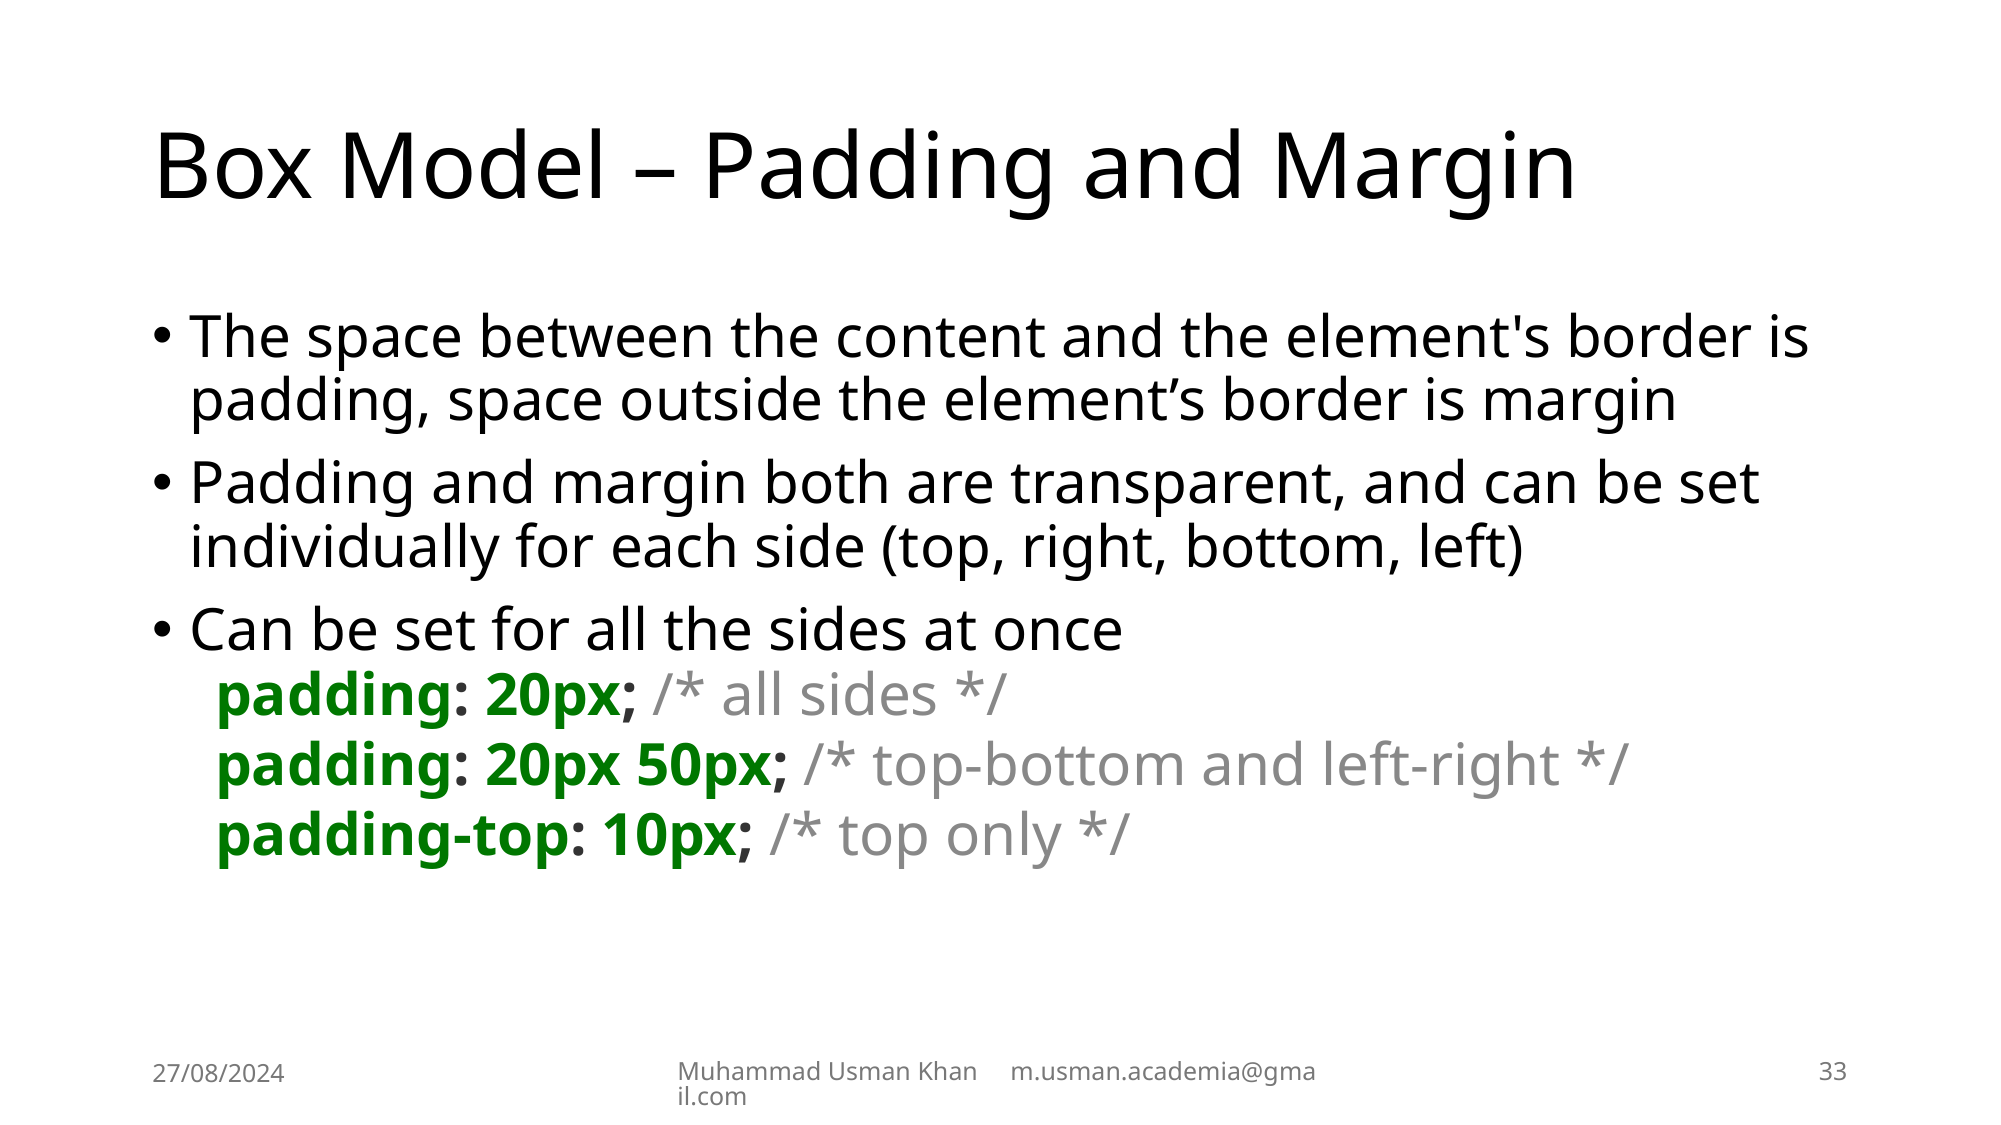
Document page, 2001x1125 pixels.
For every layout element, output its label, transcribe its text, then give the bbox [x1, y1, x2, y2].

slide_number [137, 1042, 588, 1103]
title Box Model – Padding and Margin [137, 59, 1863, 278]
list The space between the content and the element's border is padding, space outside the element’s border is margin Padding and margin both are transparent, and can be set individually for each side (top, right, bottom, left) Can be set for all the sides at once [137, 299, 1863, 1014]
footer Muhammad Usman Khan m.usman.academia@gmail.com [662, 1042, 1338, 1103]
slide_number 33 [1412, 1042, 1863, 1103]
text_box padding: 20px; /* all sides */ padding: 20px 50px; /* top-bottom and left-right */ padding-top: 10px; /* top only */ [215, 657, 1656, 868]
